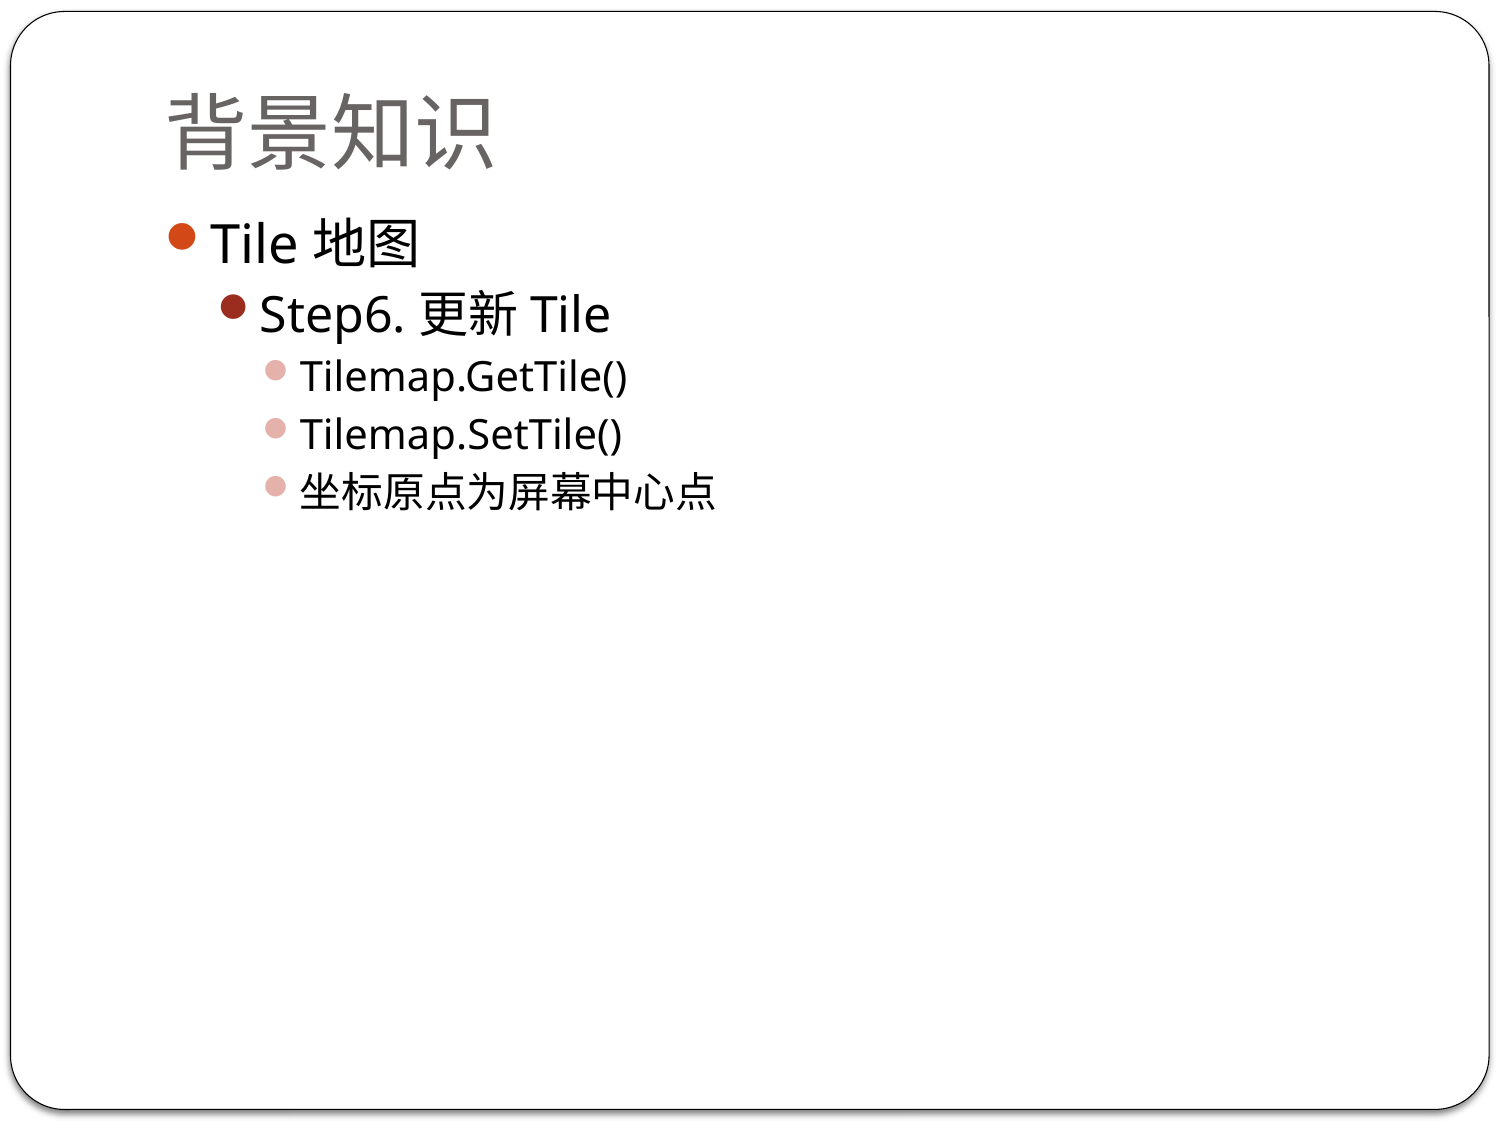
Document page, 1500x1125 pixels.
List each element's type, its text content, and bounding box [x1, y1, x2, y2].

list Tile地图 Step6.更新Tile Tilemap.GetTile() Tilemap.SetTile() 坐标原点为屏幕中心点 [150, 202, 1425, 953]
title 背景知识 [150, 7, 1425, 195]
